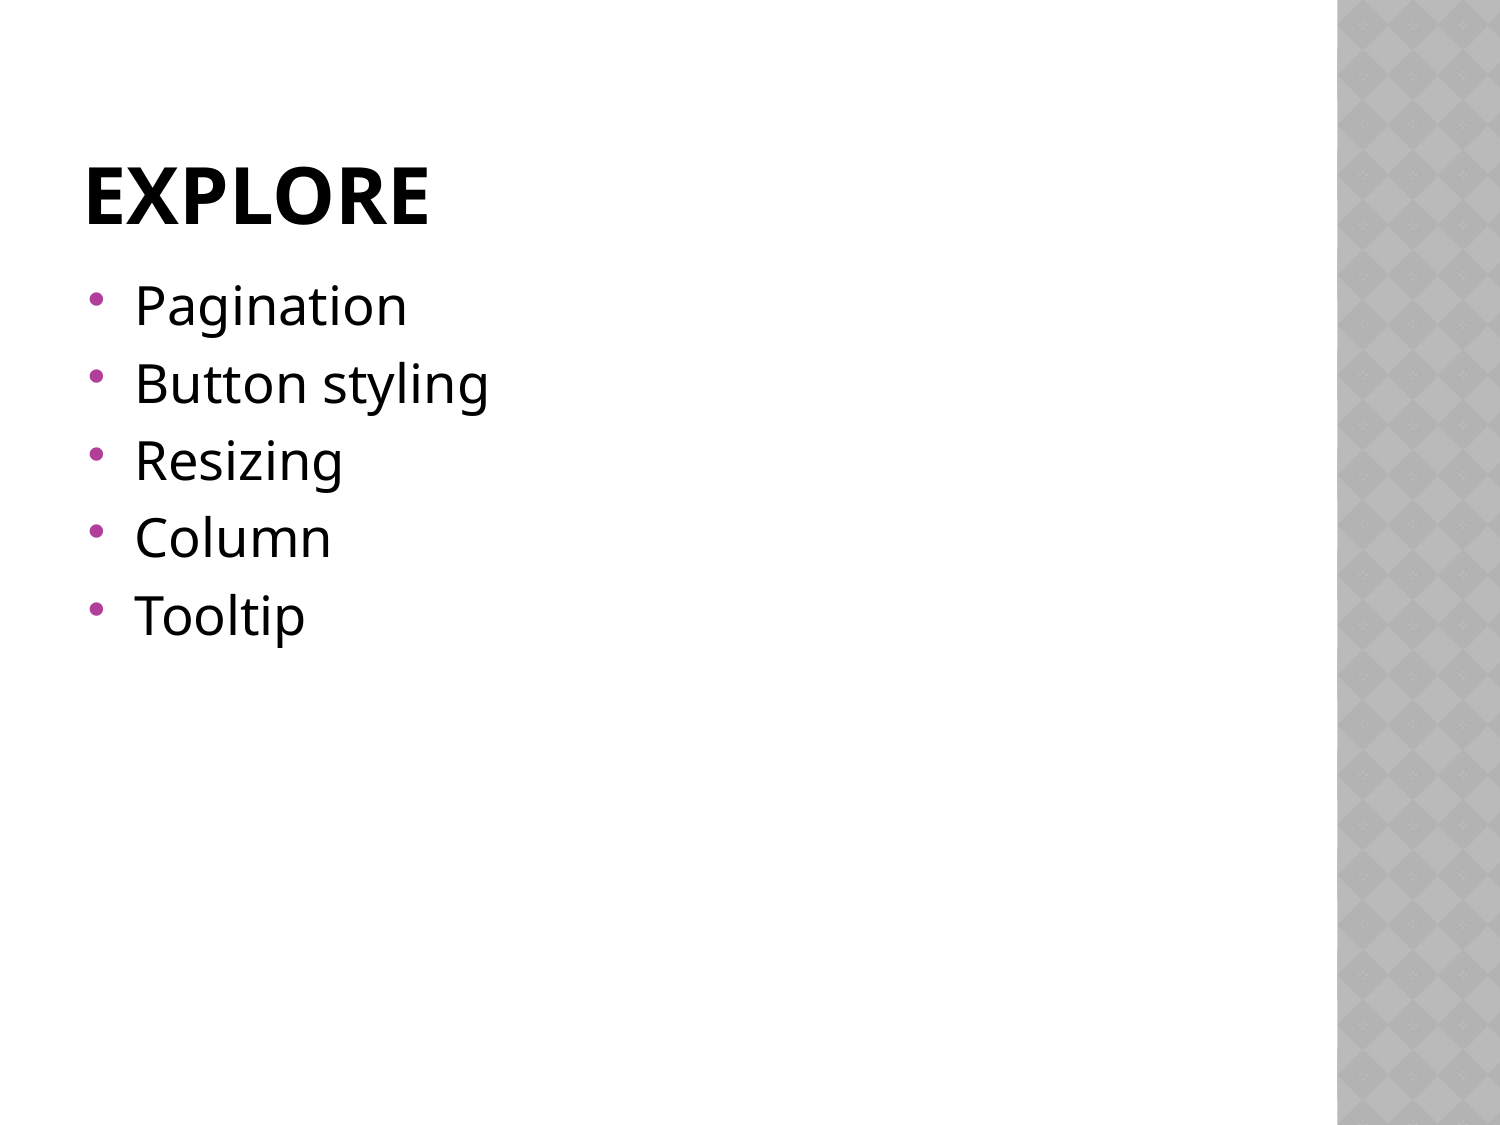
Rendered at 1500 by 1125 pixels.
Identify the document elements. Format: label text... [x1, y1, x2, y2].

title Explore [75, 52, 1263, 240]
list Pagination Button styling Resizing Column Tooltip [75, 264, 1263, 1059]
